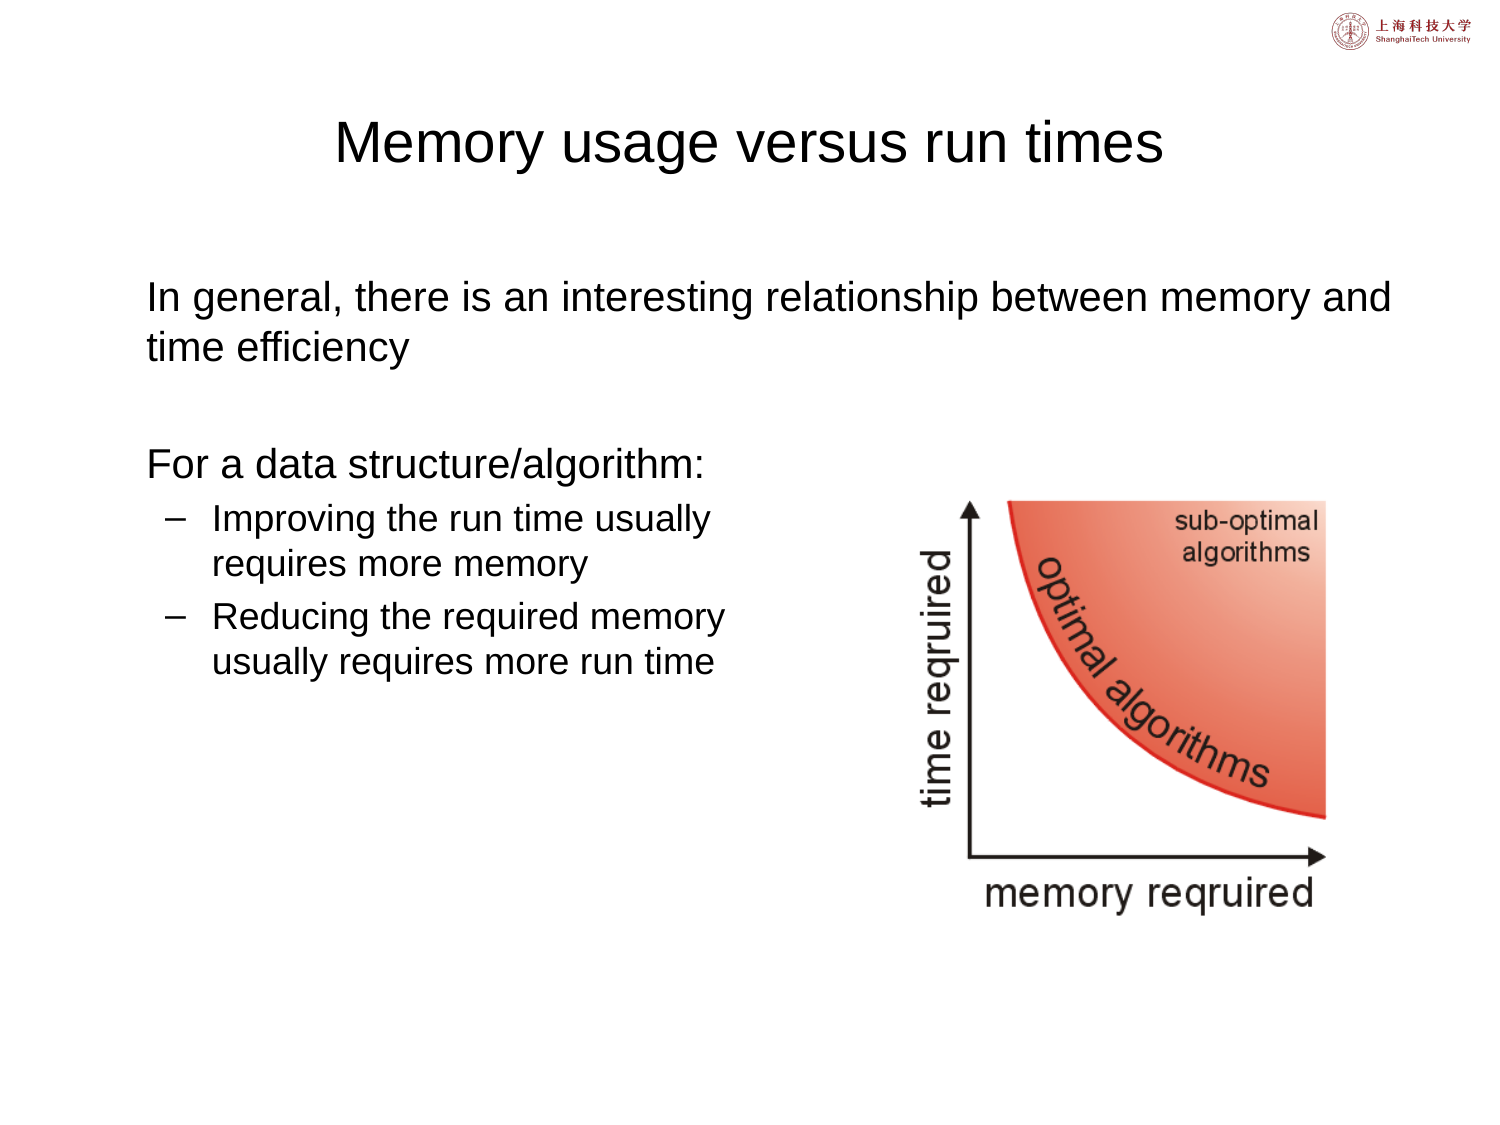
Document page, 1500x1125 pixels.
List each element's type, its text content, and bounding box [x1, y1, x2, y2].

list In general, there is an interesting relationship between memory and time efficiency For a data structure/algorithm: Improving the run time usually requires more memory Reducing the required memory usually requires more run time [74, 262, 1426, 1006]
picture [1327, 0, 1478, 109]
picture [910, 491, 1337, 918]
title Memory usage versus run times [74, 44, 1426, 233]
